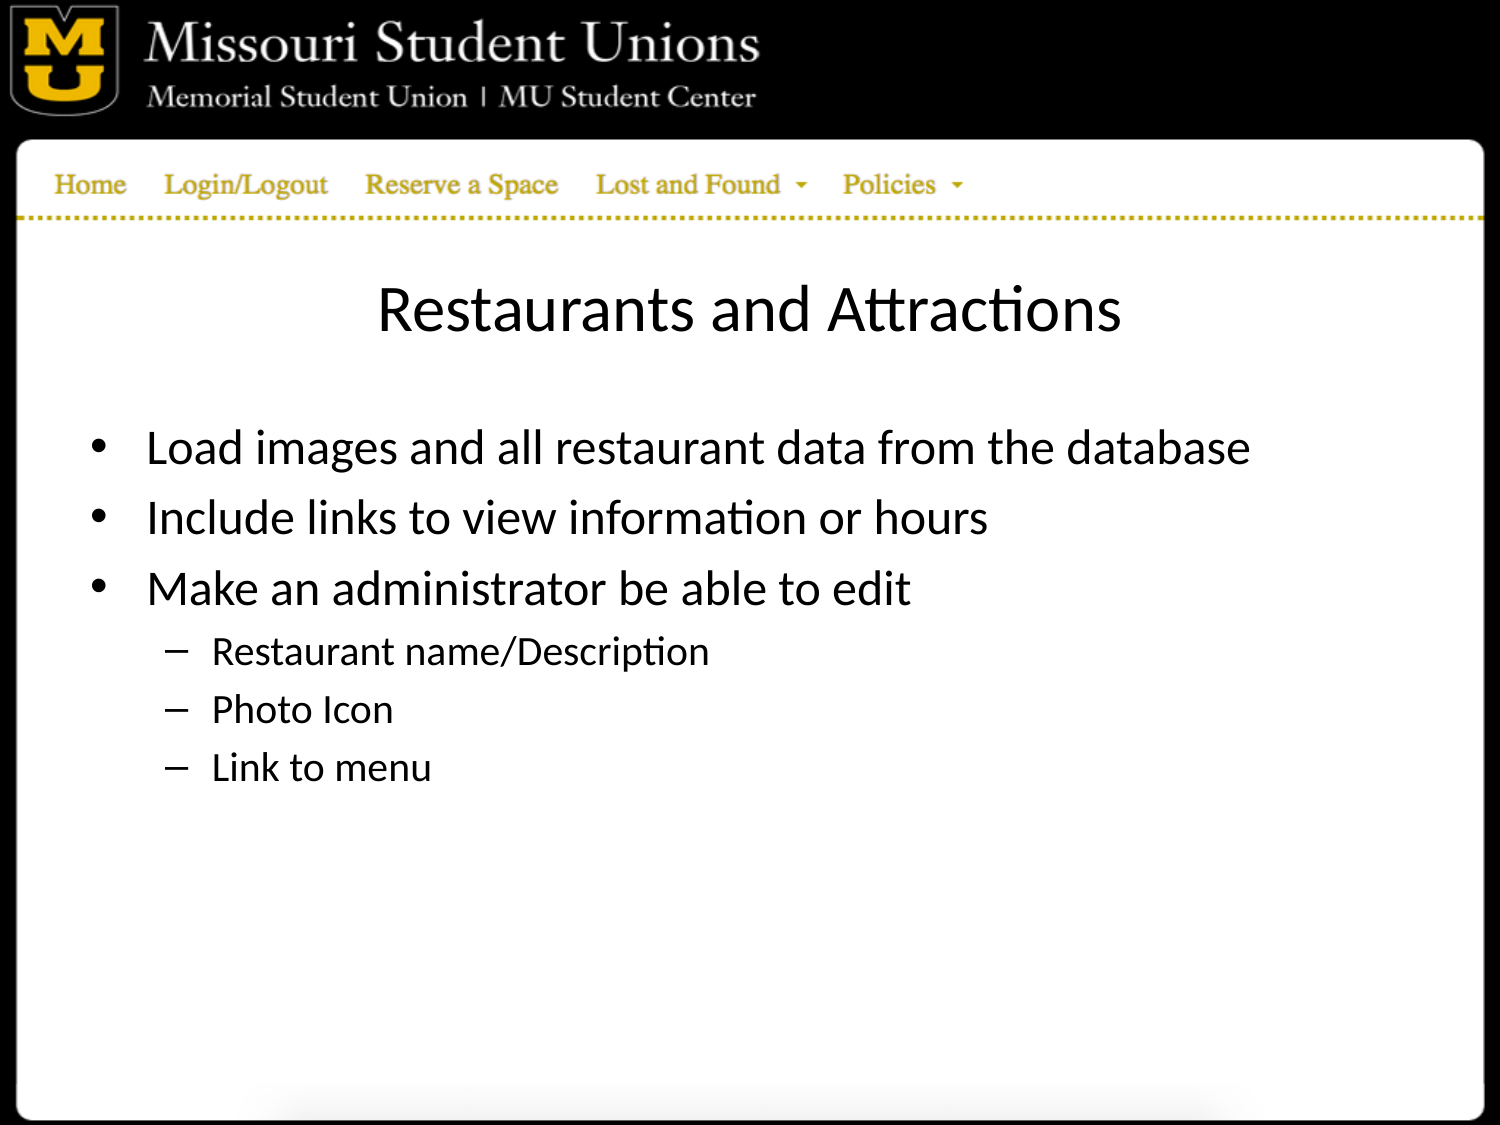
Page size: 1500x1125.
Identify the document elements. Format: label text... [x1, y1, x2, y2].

list Load images and all restaurant data from the database Include links to view information or hours Make an administrator be able to edit Restaurant name/Description Photo Icon Link to menu [75, 407, 1425, 1005]
title Restaurants and Attractions [75, 228, 1425, 380]
picture [0, 0, 1500, 1125]
